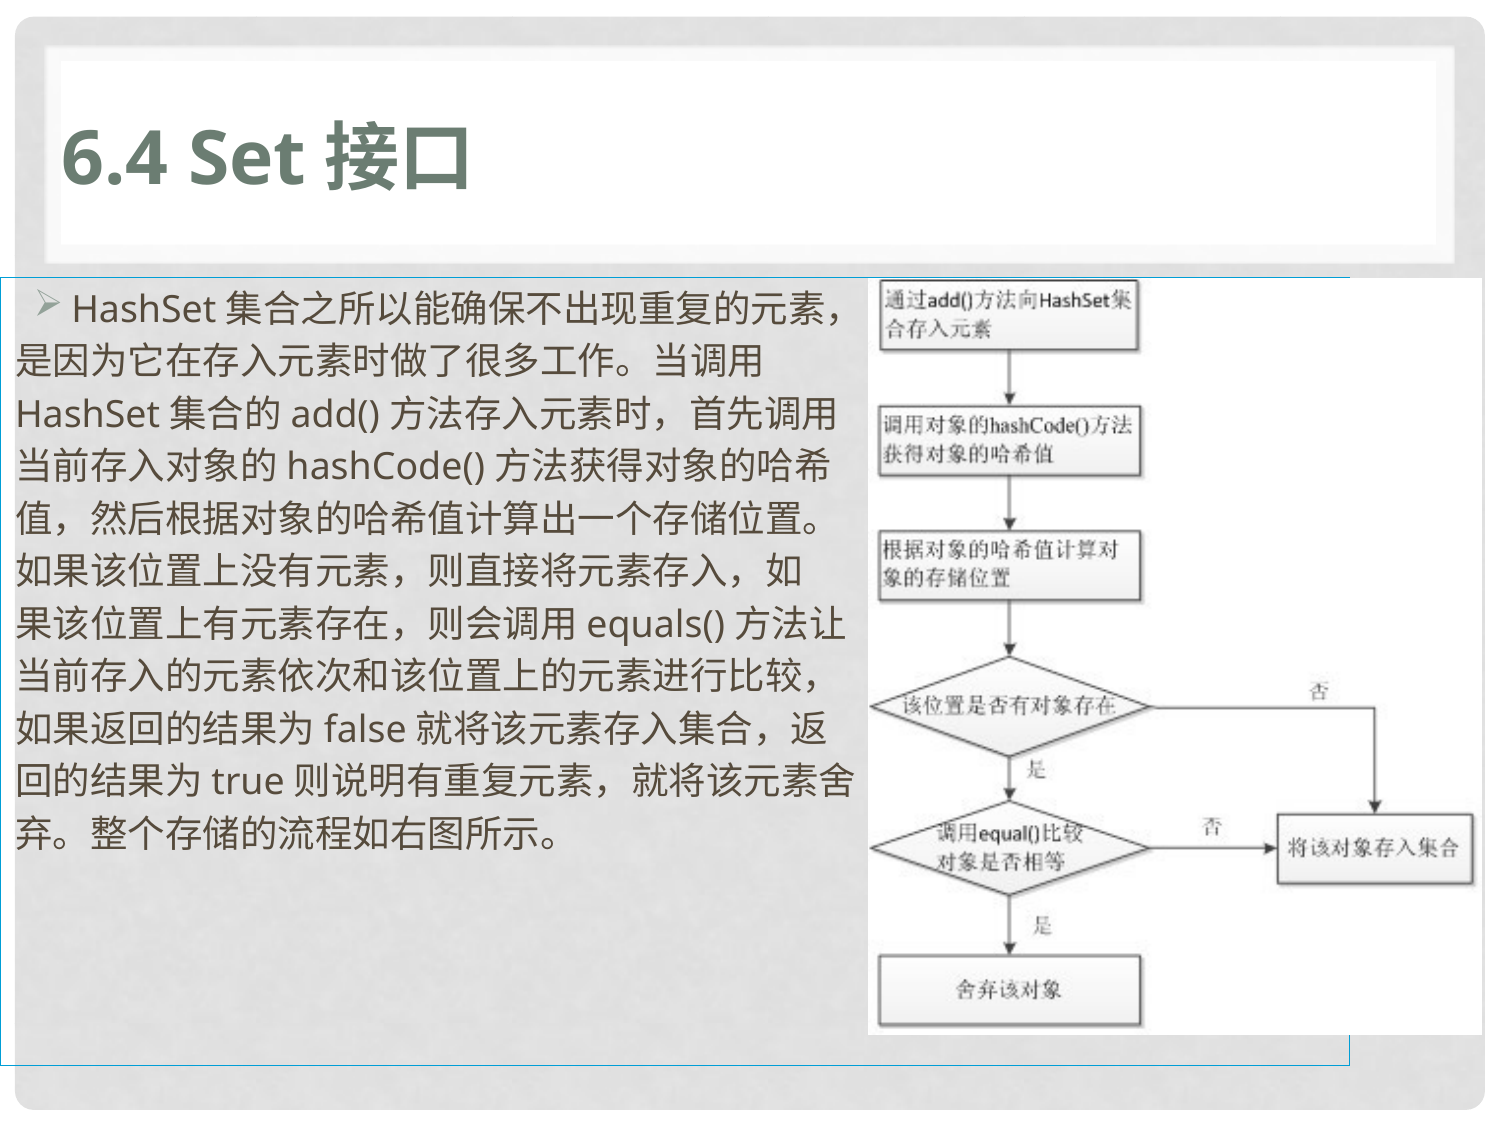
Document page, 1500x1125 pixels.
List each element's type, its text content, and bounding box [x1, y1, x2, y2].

picture [867, 278, 1482, 1036]
list HashSet集合之所以能确保不出现重复的元素， 是因为它在存入元素时做了很多工作。当调用 HashSet集合的add()方法存入元素时，首先调用 当前存入对象的hashCode()方法获得对象的哈希 值，然后根据对象的哈希值计算出一个存储位置。 如果该位置上没有元素，则直接将元素存入，如 果该位置上有元素存在，则会调用equals()方法让 当前存入的元素依次和该位置上的元素进行比较， 如果返回的结果为false就将该元素存入集合，返 回的结果为true则说明有重复元素，就将该元素舍 弃。整个存储的流程如右图所示。 [0, 277, 1350, 1066]
text_box 6.4 Set接口 [46, 91, 1350, 217]
